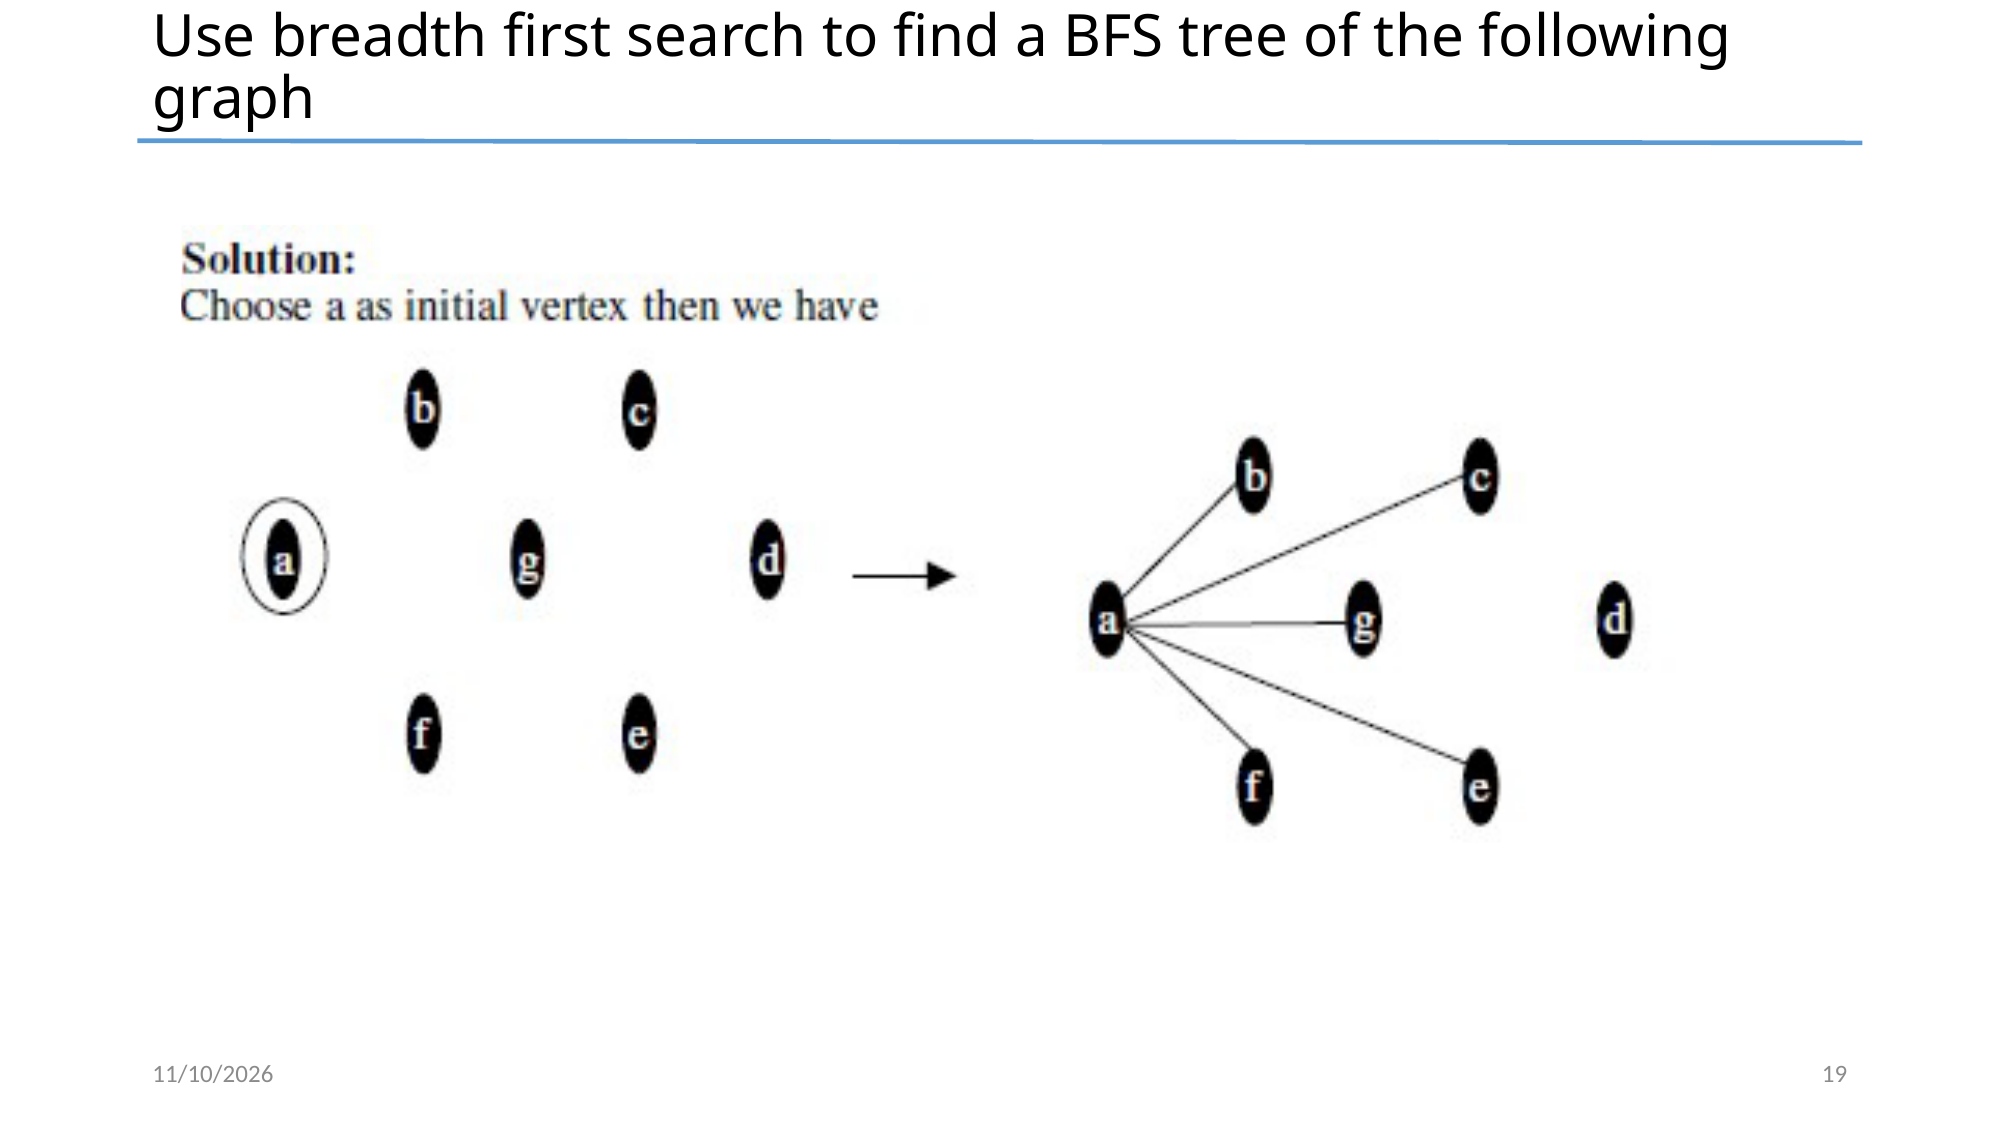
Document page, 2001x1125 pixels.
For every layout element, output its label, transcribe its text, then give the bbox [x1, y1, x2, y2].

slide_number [137, 1042, 588, 1103]
picture [181, 225, 1701, 843]
slide_number 19 [1412, 1042, 1863, 1103]
title Use breadth first search to find a BFS tree of the following graph [137, 16, 1863, 121]
